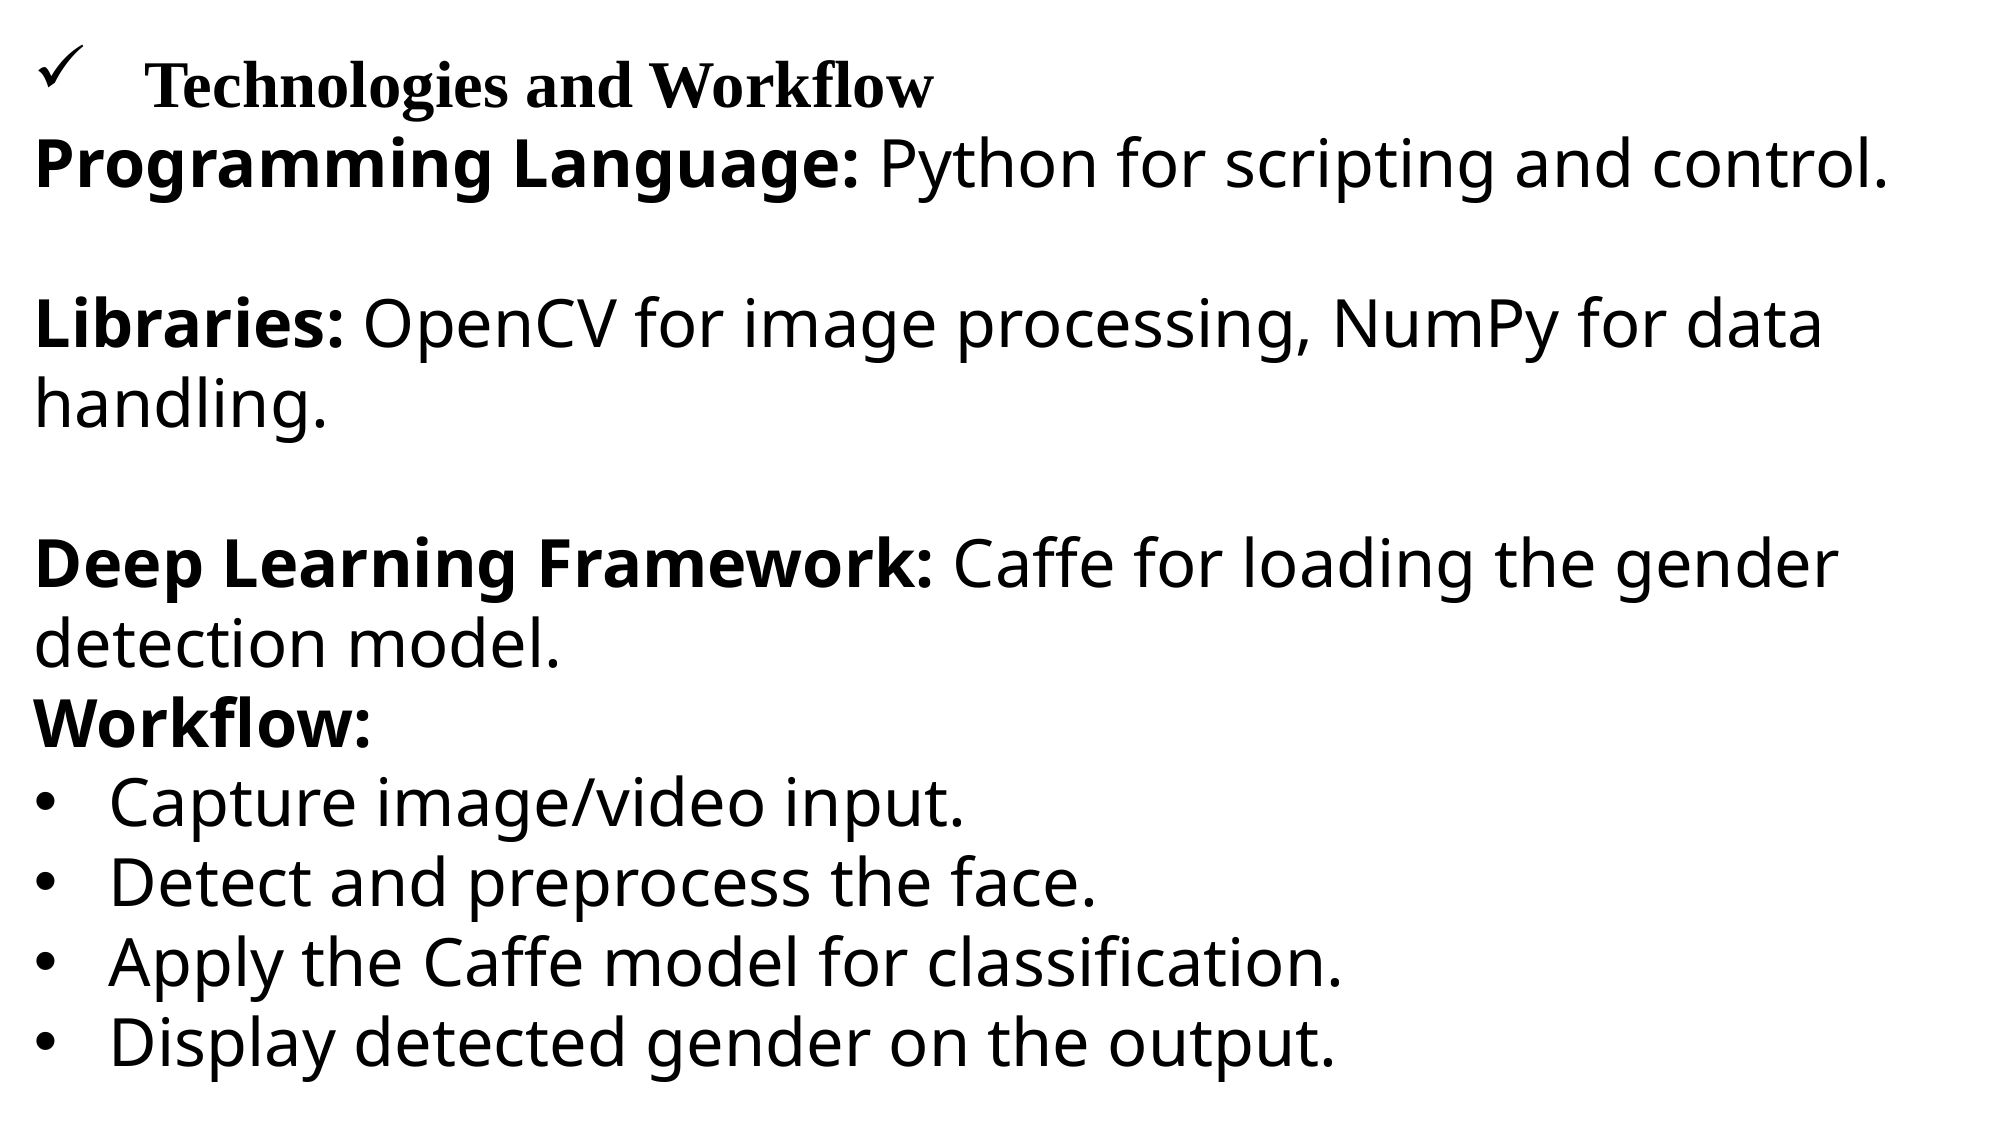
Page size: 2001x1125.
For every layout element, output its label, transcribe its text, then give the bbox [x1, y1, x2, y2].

text_box Technologies and Workflow Programming Language: Python for scripting and control. Libraries: OpenCV for image processing, NumPy for data handling. Deep Learning Framework: Caffe for loading the gender detection model. Workflow: Capture image/video input. Detect and preprocess the face. Apply the Caffe model for classification. Display detected gender on the output. [19, 33, 1974, 1088]
